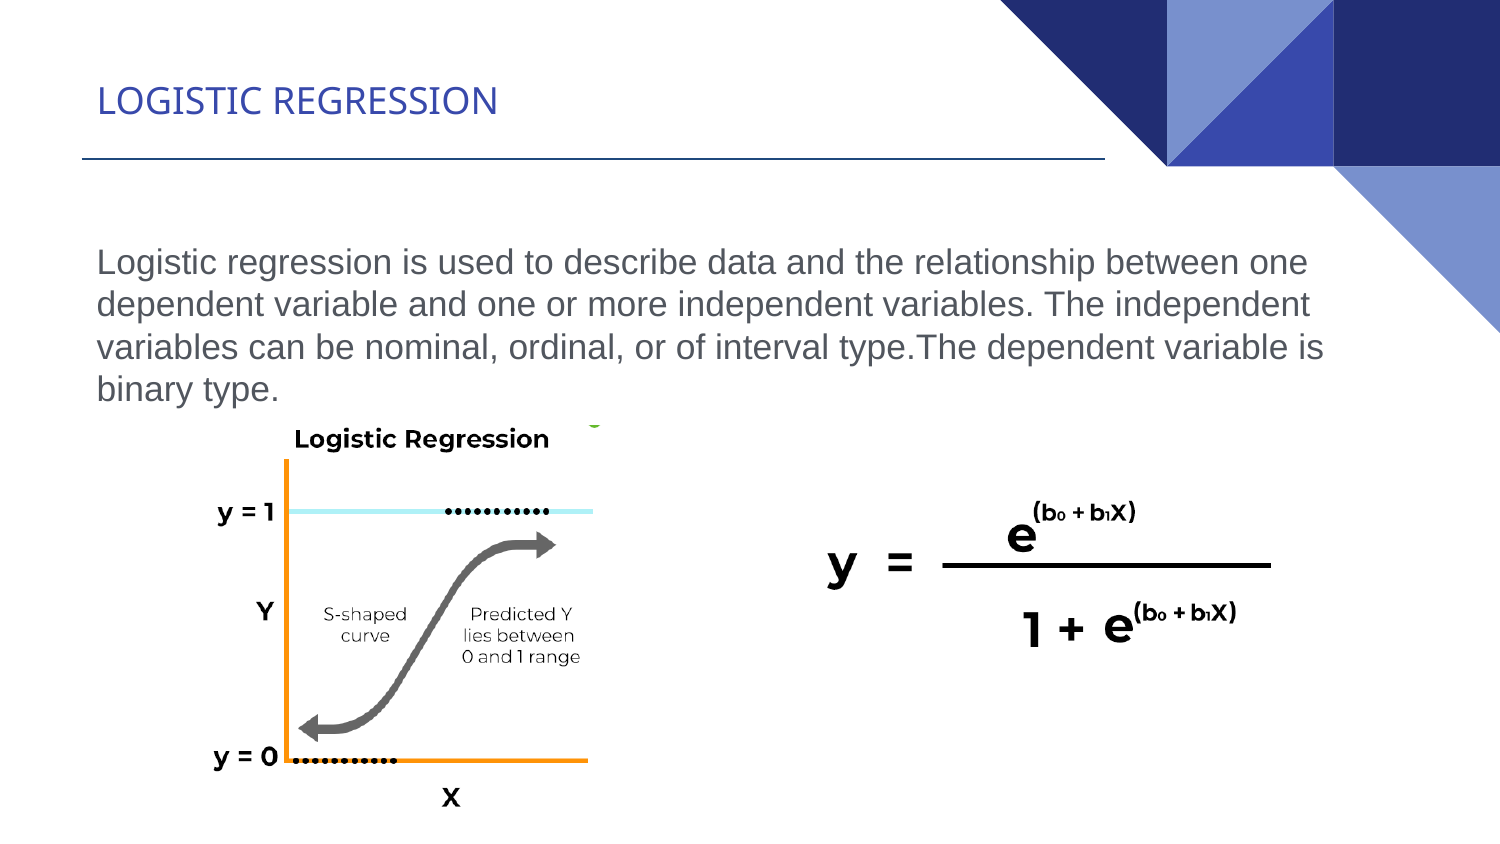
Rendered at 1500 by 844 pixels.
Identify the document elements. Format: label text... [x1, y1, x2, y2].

text_box Logistic regression is used to describe data and the relationship between one dependent variable and one or more independent variables. The independent variables can be nominal, ordinal, or of interval type.The dependent variable is binary type. [81, 223, 1447, 424]
picture [786, 490, 1280, 693]
picture [135, 425, 717, 814]
text_box LOGISTIC REGRESSION [81, 62, 980, 138]
